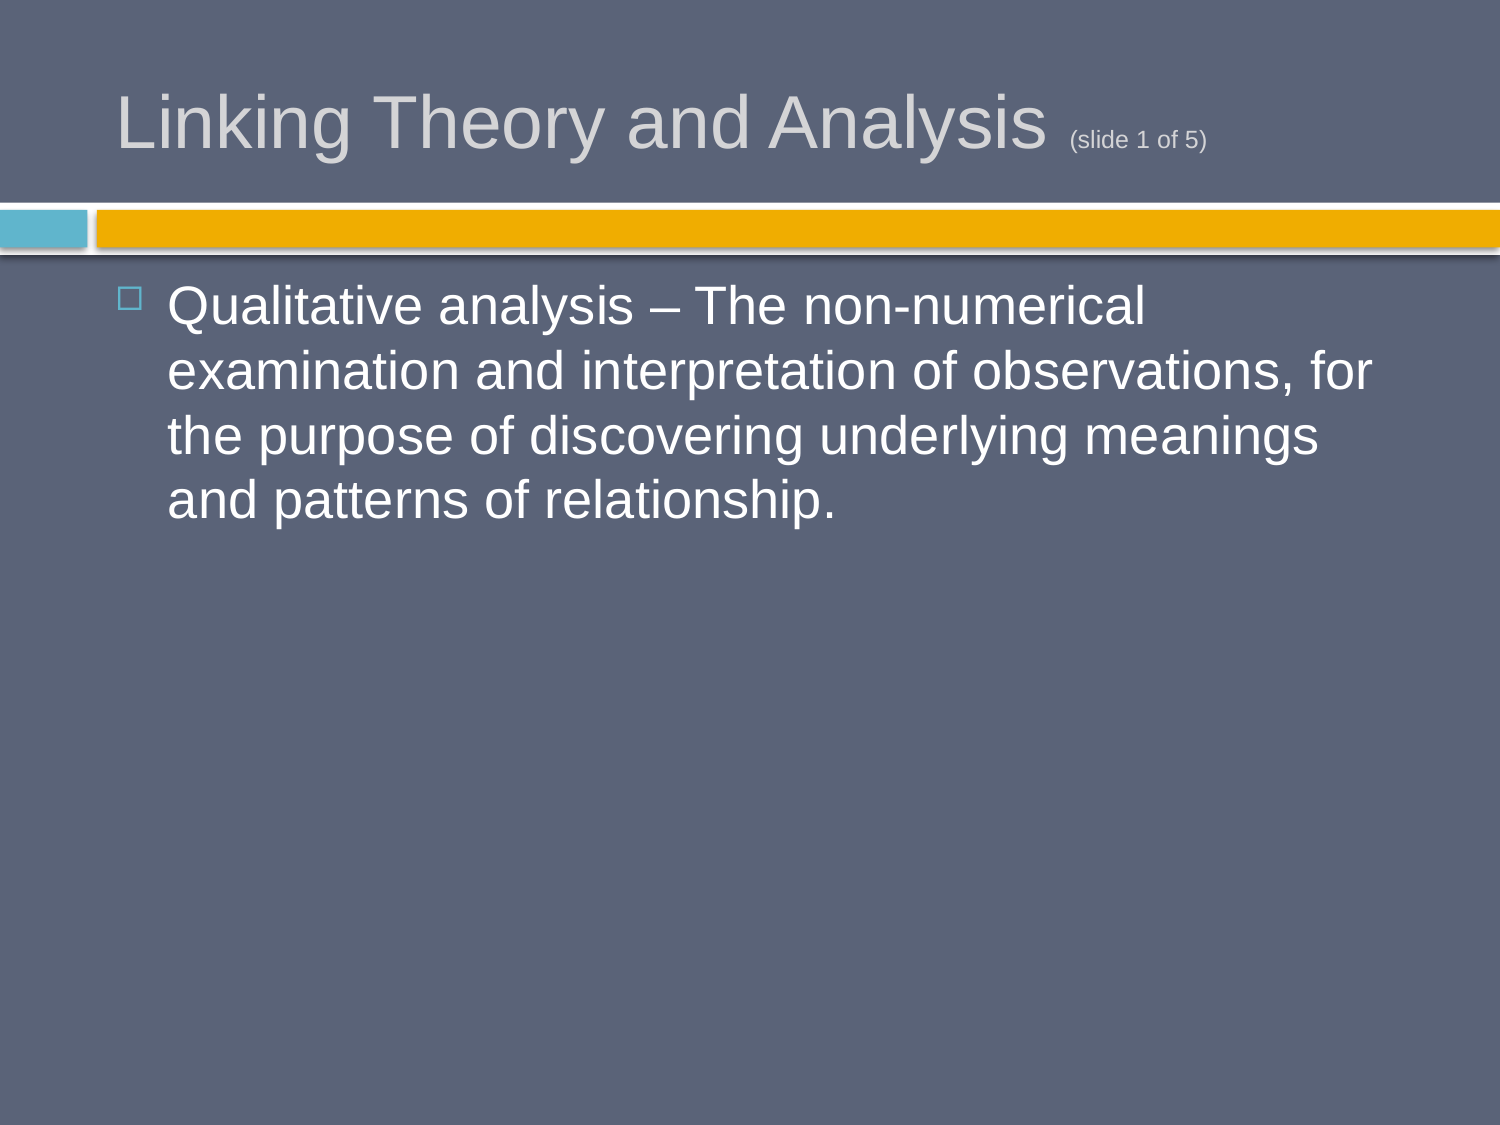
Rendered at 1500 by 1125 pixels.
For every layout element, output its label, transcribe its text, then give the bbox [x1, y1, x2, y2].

list Qualitative analysis – The non-numerical examination and interpretation of observations, for the purpose of discovering underlying meanings and patterns of relationship. [100, 262, 1439, 1001]
title Linking Theory and Analysis (slide 1 of 5) [100, 37, 1439, 201]
